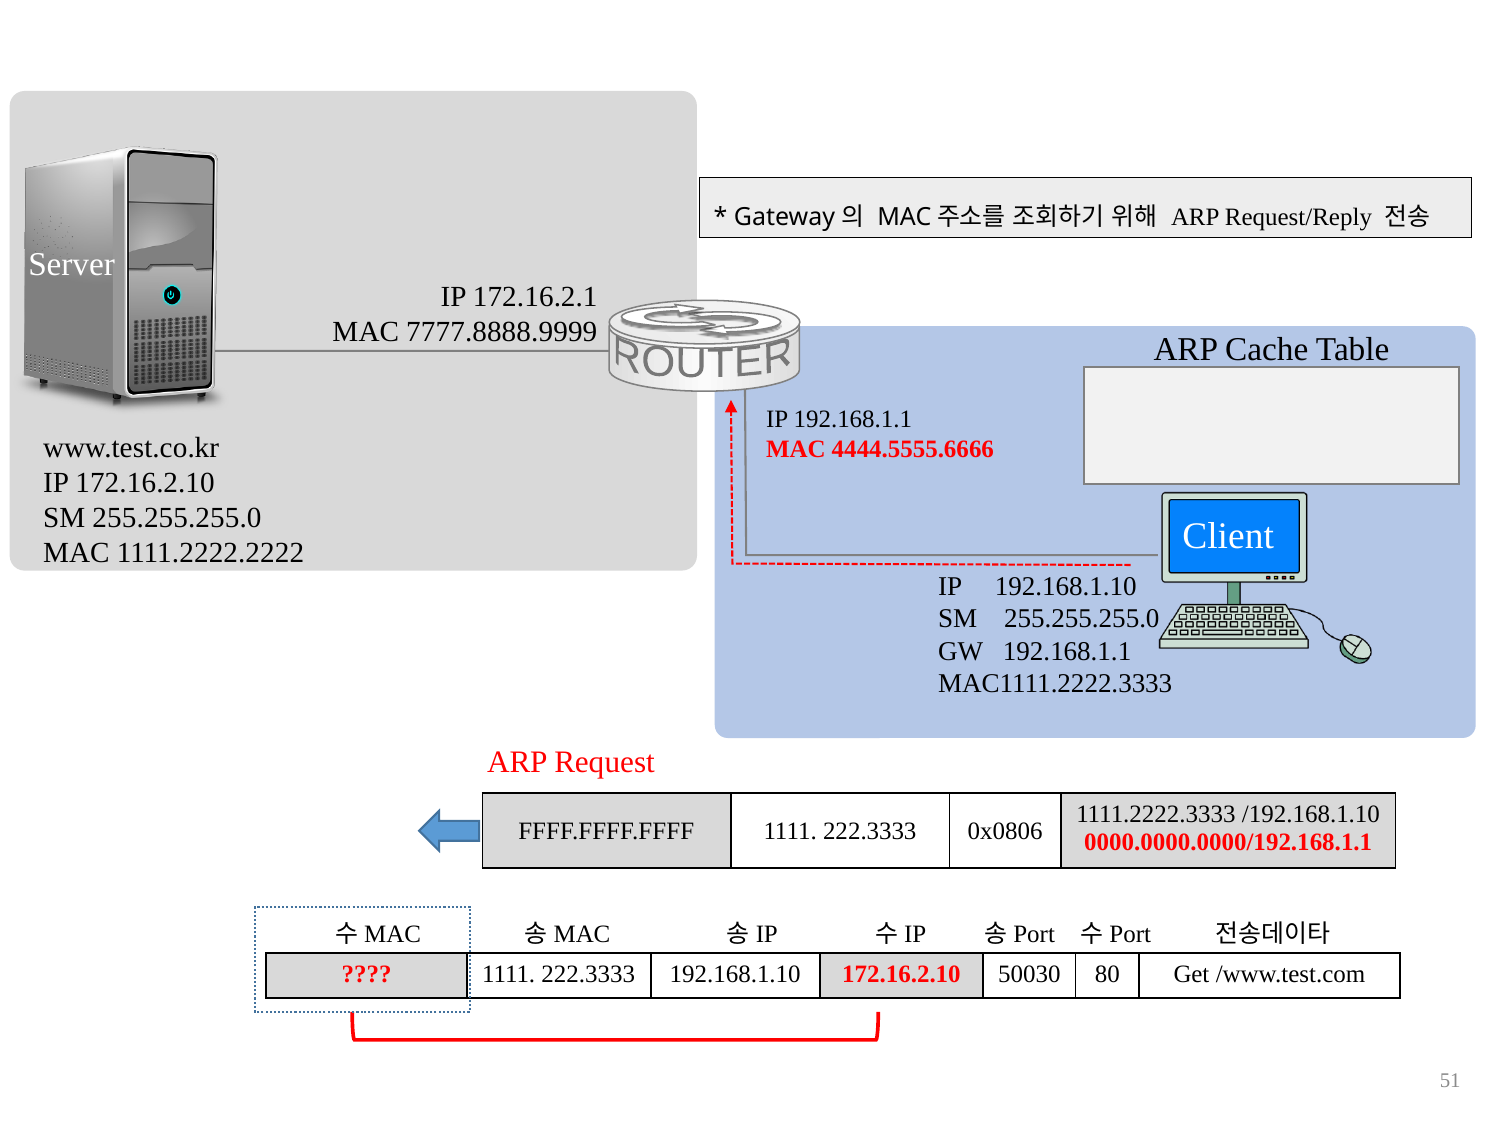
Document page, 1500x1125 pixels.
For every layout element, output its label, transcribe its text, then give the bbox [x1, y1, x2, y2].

text_box IP 192.168.1.1 MAC 4444.5555.6666 [751, 394, 1010, 500]
table_header FFFF.FFFF.FFFF [483, 794, 730, 867]
table_header 1111.2222.3333 /192.168.1.10 0000.0000.0000/192.168.1.1 [1062, 794, 1395, 867]
text_box [621, 304, 716, 327]
text_box [724, 399, 1131, 567]
text_box www.test.co.kr IP 172.16.2.10 SM 255.255.255.0 MAC 1111.2222.2222 [28, 420, 320, 576]
text_box [609, 300, 800, 344]
text_box [417, 808, 481, 854]
picture [1157, 491, 1372, 664]
text_box 수MAC 송MAC 송IP 수IP 송Port 수Port 전송데이타 [471, 910, 1353, 956]
text_box [386, 377, 747, 464]
table_header 50030 [984, 956, 1075, 997]
text_box * Gateway의 MAC주소를 조회하기 위해 ARP Request/Reply 전송 [699, 177, 1472, 238]
slide_number 51 [1138, 1049, 1476, 1109]
table_header 172.16.2.10 [821, 956, 982, 997]
text_box [694, 311, 781, 335]
text_box [232, 349, 317, 376]
text_box ARP Cache Table [1138, 319, 1422, 375]
table_header 192.168.1.10 [652, 956, 819, 997]
text_box IP 172.16.2.1 MAC 7777.8888.9999 [317, 270, 613, 390]
picture [9, 144, 232, 415]
text_box [713, 325, 1477, 740]
text_box IP 192.168.1.10 SM 255.255.255.0 GW 192.168.1.1 MAC1111.2222.3333 [923, 560, 1187, 739]
text_box [1083, 366, 1460, 485]
text_box [351, 1011, 879, 1041]
text_box ARP Request [456, 715, 697, 787]
table_header 80 [1076, 956, 1138, 997]
text_box [8, 89, 699, 572]
table_header 1111. 222.3333 [732, 794, 949, 867]
text_box [609, 325, 800, 392]
text_box [1056, 533, 1157, 557]
table_header 1111. 222.3333 [471, 956, 650, 997]
table_header Get /www.test.com [1140, 954, 1399, 997]
table_header 0x0806 [950, 794, 1060, 867]
text_box [254, 906, 471, 1013]
